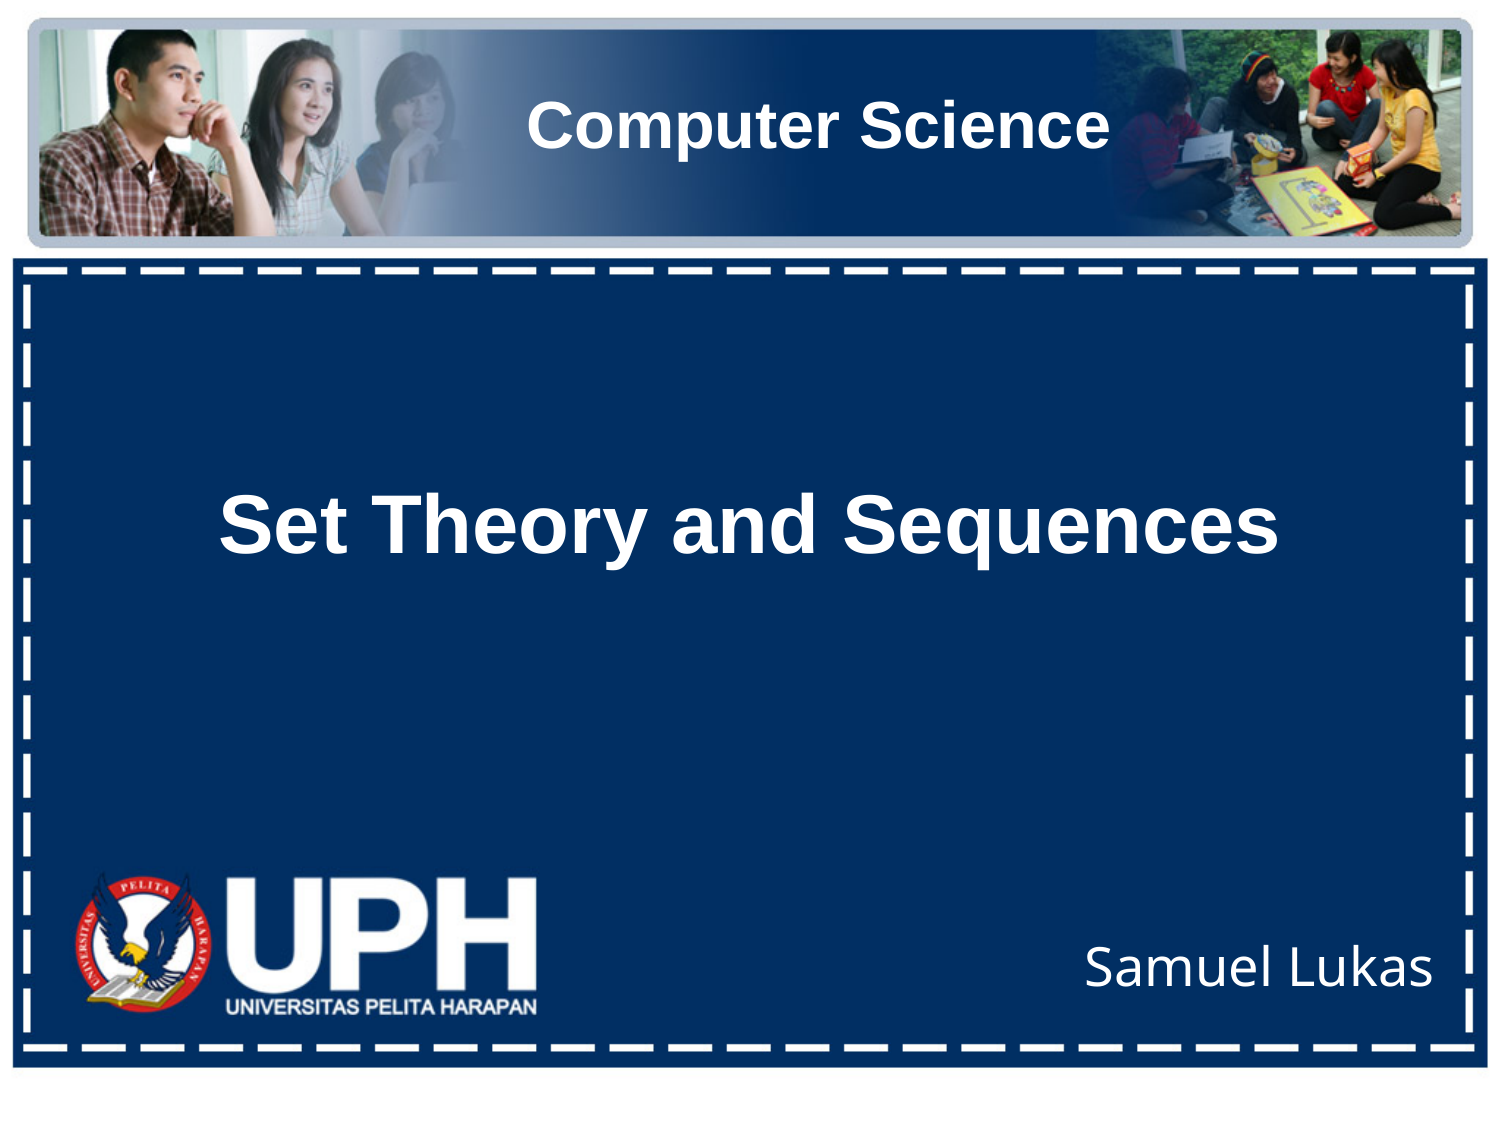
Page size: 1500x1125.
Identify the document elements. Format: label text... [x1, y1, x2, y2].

picture [0, 0, 1500, 1125]
text_box Computer Science [449, 74, 1188, 170]
text_box Set Theory and Sequences [56, 462, 1444, 578]
subtitle Samuel Lukas [1050, 924, 1450, 1013]
